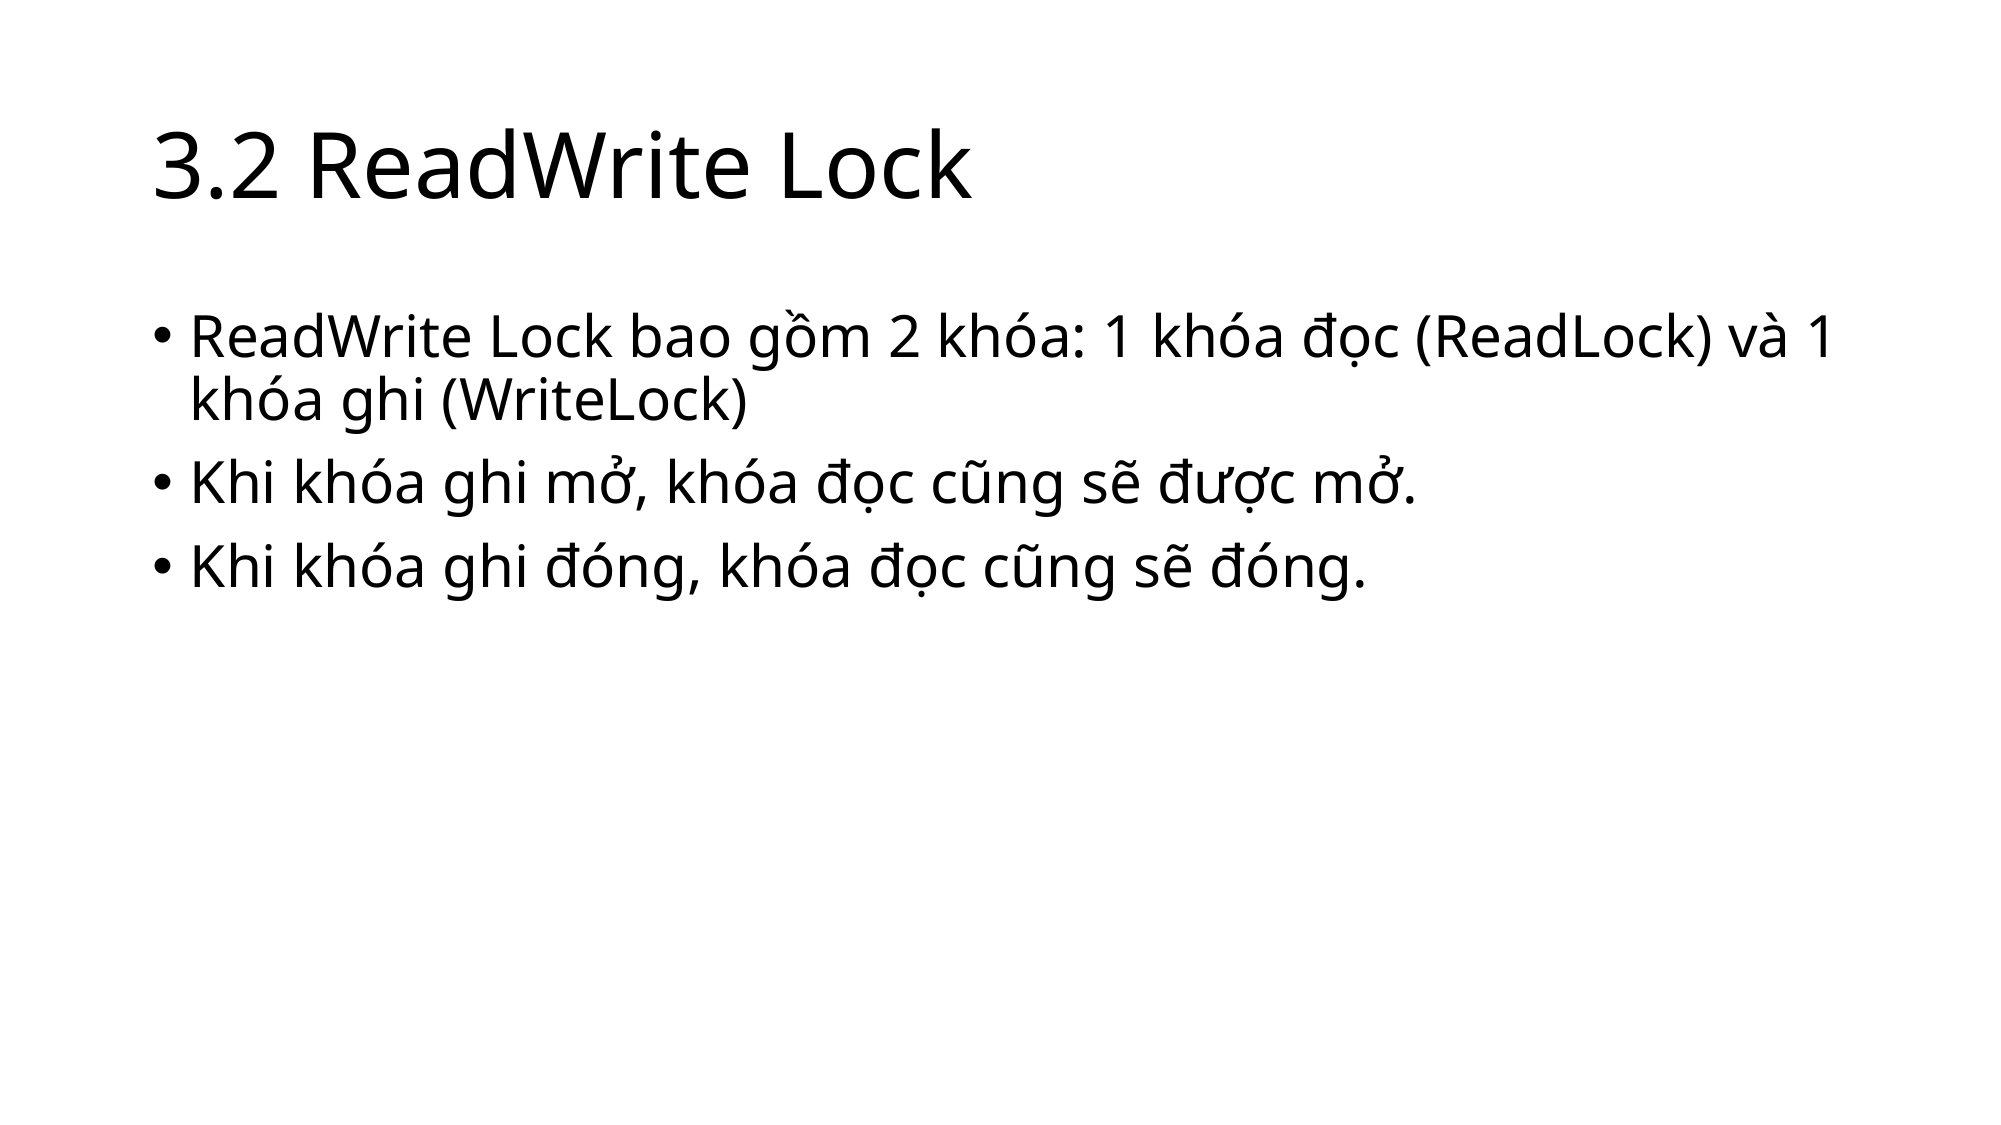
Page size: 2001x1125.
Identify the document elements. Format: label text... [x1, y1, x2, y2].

list ReadWrite Lock bao gồm 2 khóa: 1 khóa đọc (ReadLock) và 1 khóa ghi (WriteLock) Khi khóa ghi mở, khóa đọc cũng sẽ được mở. Khi khóa ghi đóng, khóa đọc cũng sẽ đóng. [137, 299, 1863, 1014]
title 3.2 ReadWrite Lock [137, 59, 1863, 278]
